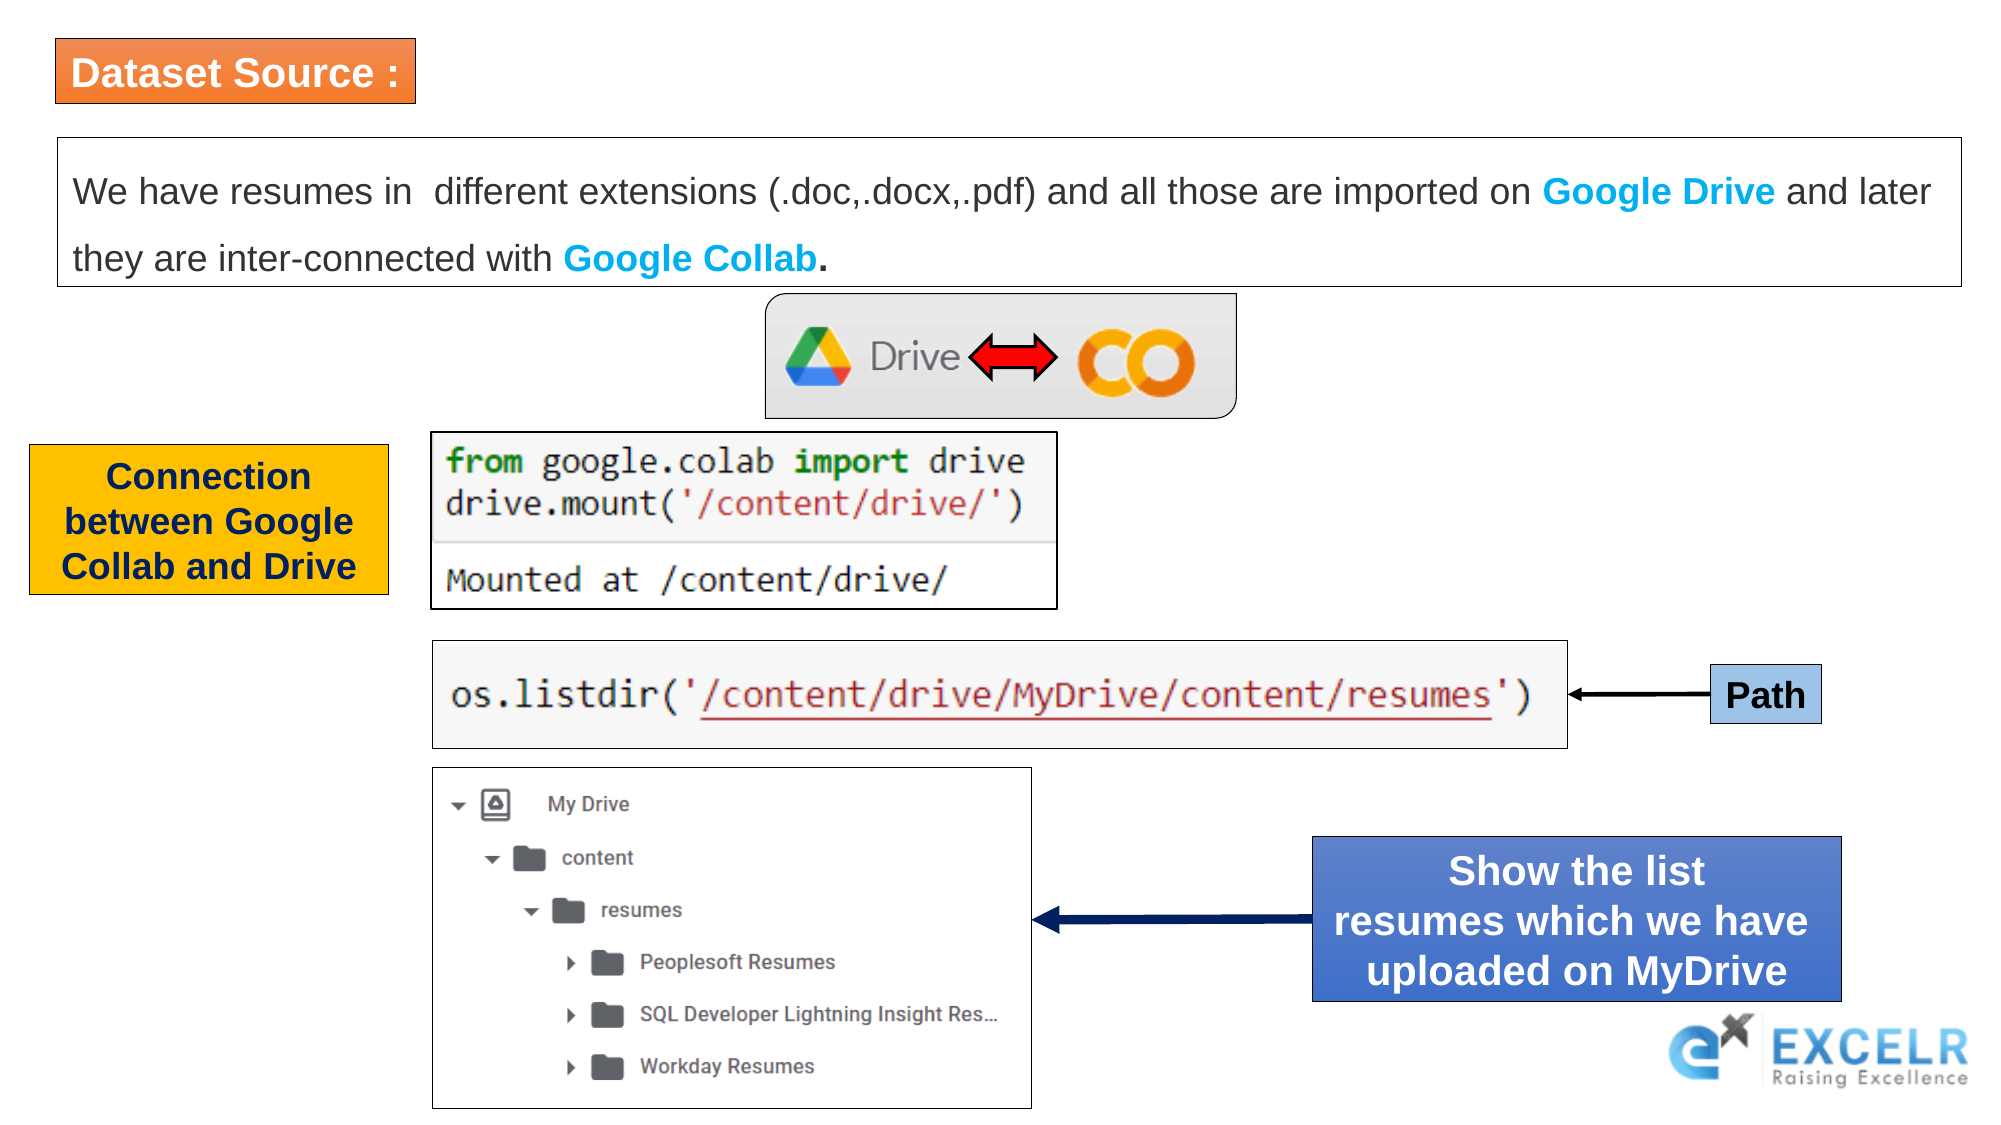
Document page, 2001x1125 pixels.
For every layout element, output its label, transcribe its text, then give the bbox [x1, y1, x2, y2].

picture [432, 433, 1057, 608]
text_box Path [1710, 664, 1822, 724]
text_box Show the list resumes which we have uploaded on MyDrive [1312, 836, 1842, 1002]
picture [756, 302, 998, 407]
text_box [998, 333, 1056, 381]
text_box Dataset Source : [55, 38, 416, 104]
picture [432, 766, 1032, 1109]
text_box We have resumes in different extensions (.doc,.docx,.pdf) and all those are imported on Google Drive and later they are inter-connected with Google Collab. [57, 137, 1962, 287]
picture [1634, 979, 2000, 1125]
picture [1056, 303, 1223, 427]
picture [432, 640, 1568, 749]
text_box [764, 360, 1056, 419]
text_box Connection between Google Collab and Drive [29, 444, 389, 595]
text_box [768, 293, 1237, 418]
